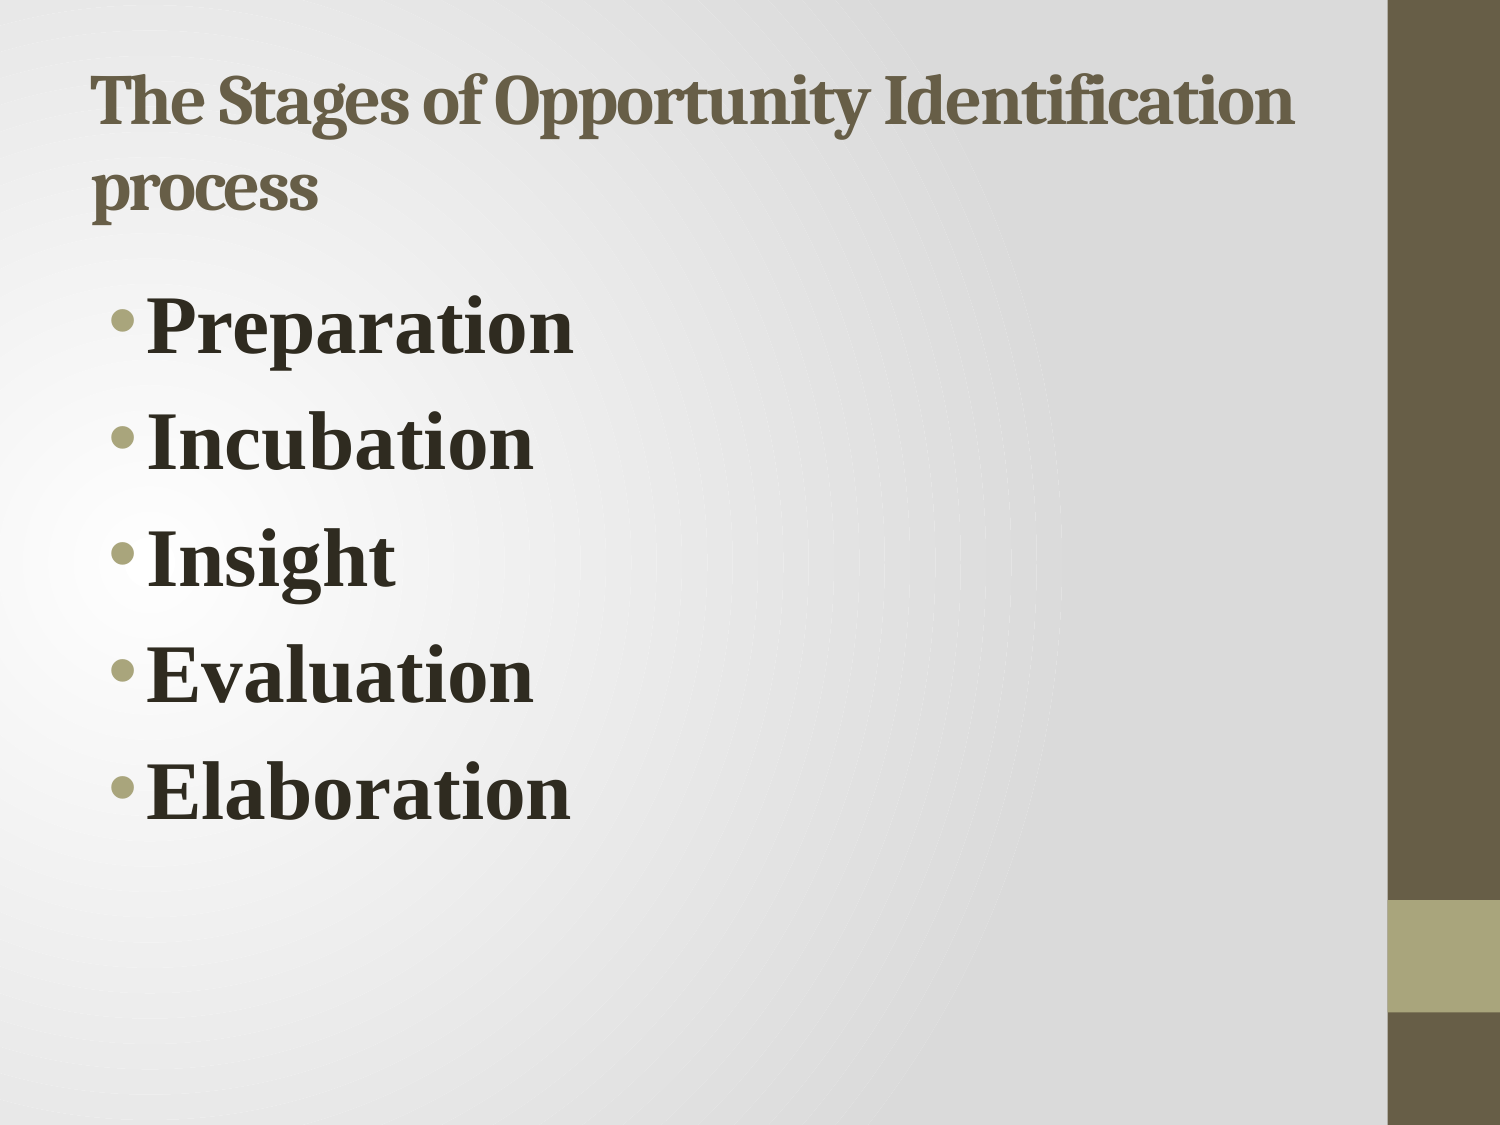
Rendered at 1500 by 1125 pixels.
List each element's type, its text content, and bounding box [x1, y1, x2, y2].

title The Stages of Opportunity Identification process [75, 45, 1325, 233]
list Preparation Incubation Insight Evaluation Elaboration [75, 262, 1325, 1050]
